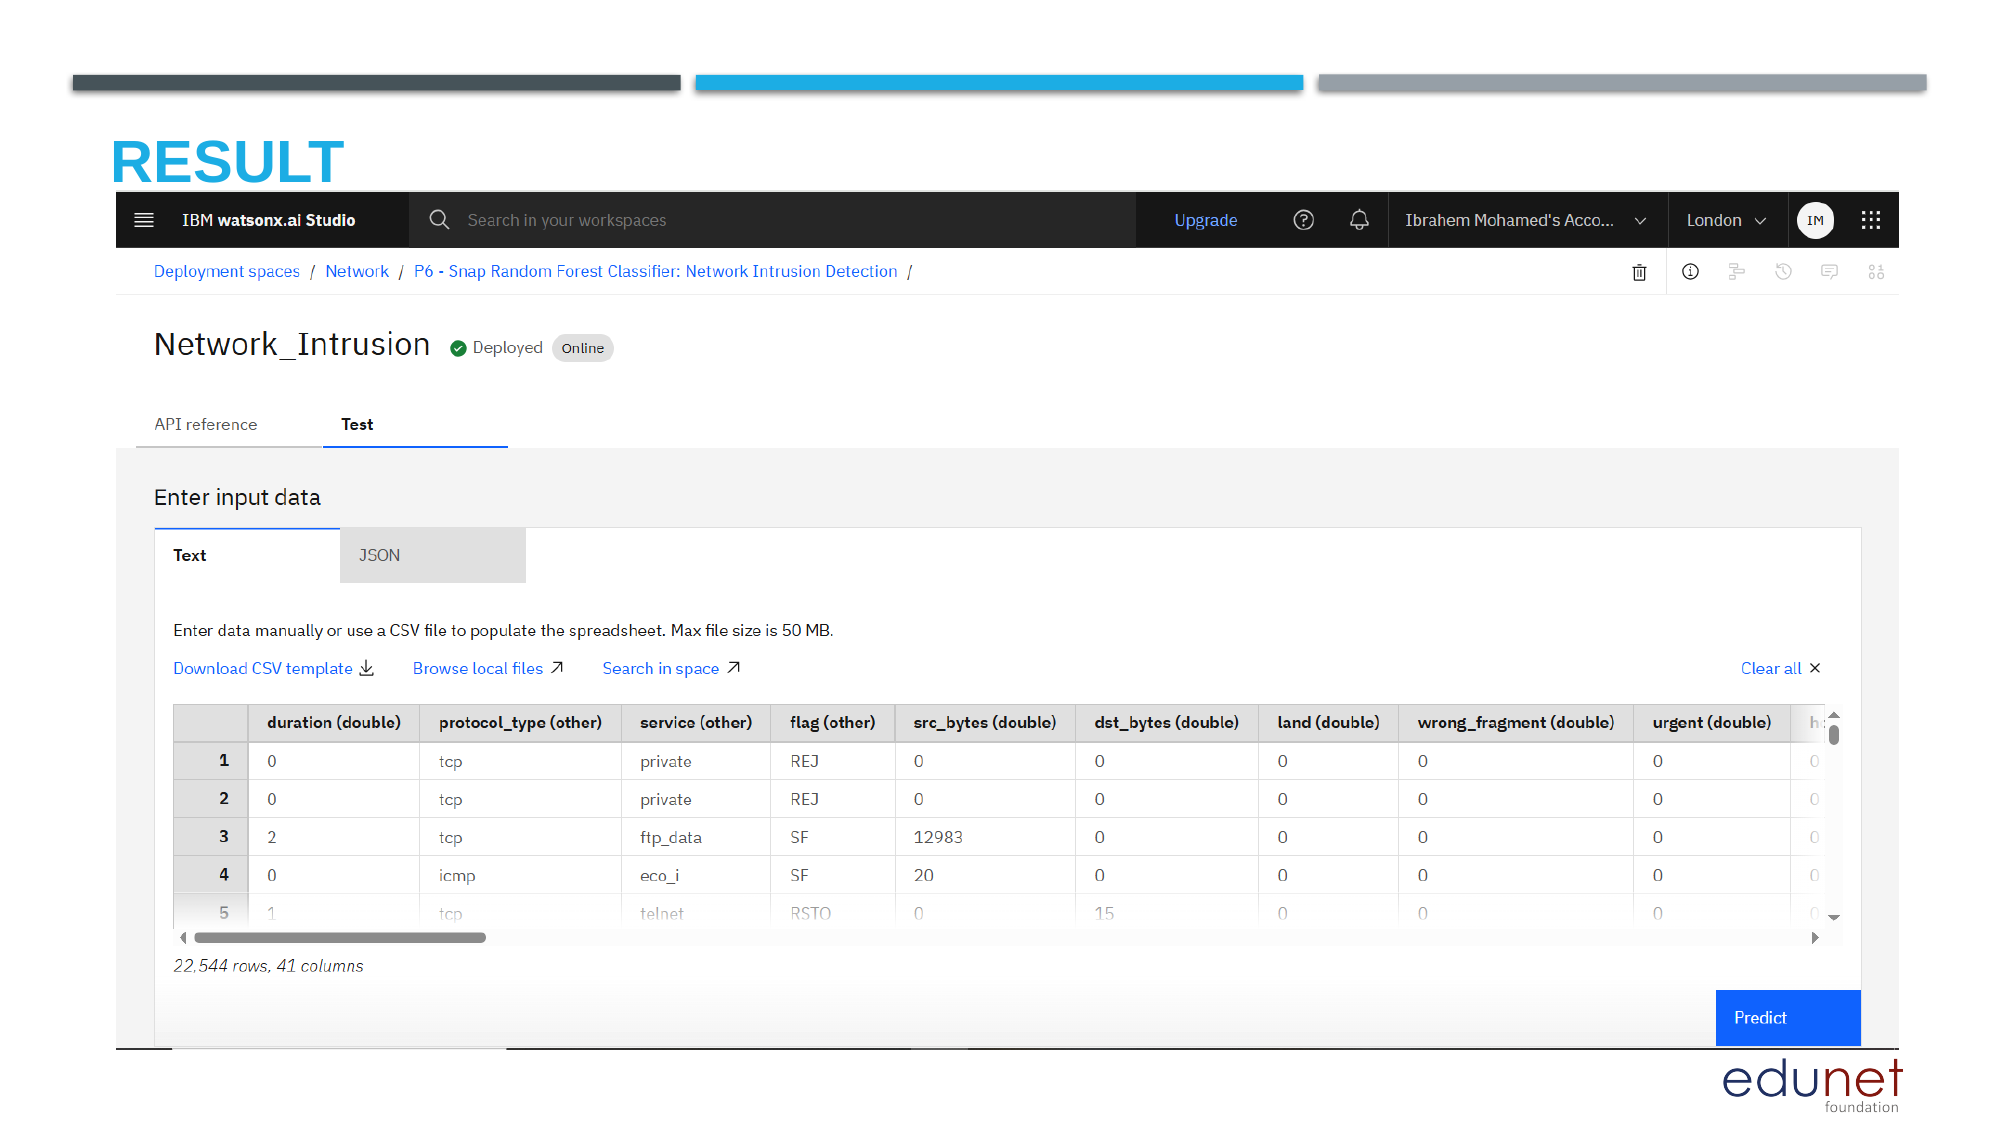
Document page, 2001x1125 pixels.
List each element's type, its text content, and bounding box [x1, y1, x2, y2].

picture [1719, 1056, 1905, 1116]
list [116, 189, 1899, 1050]
title Result [95, 115, 1905, 203]
